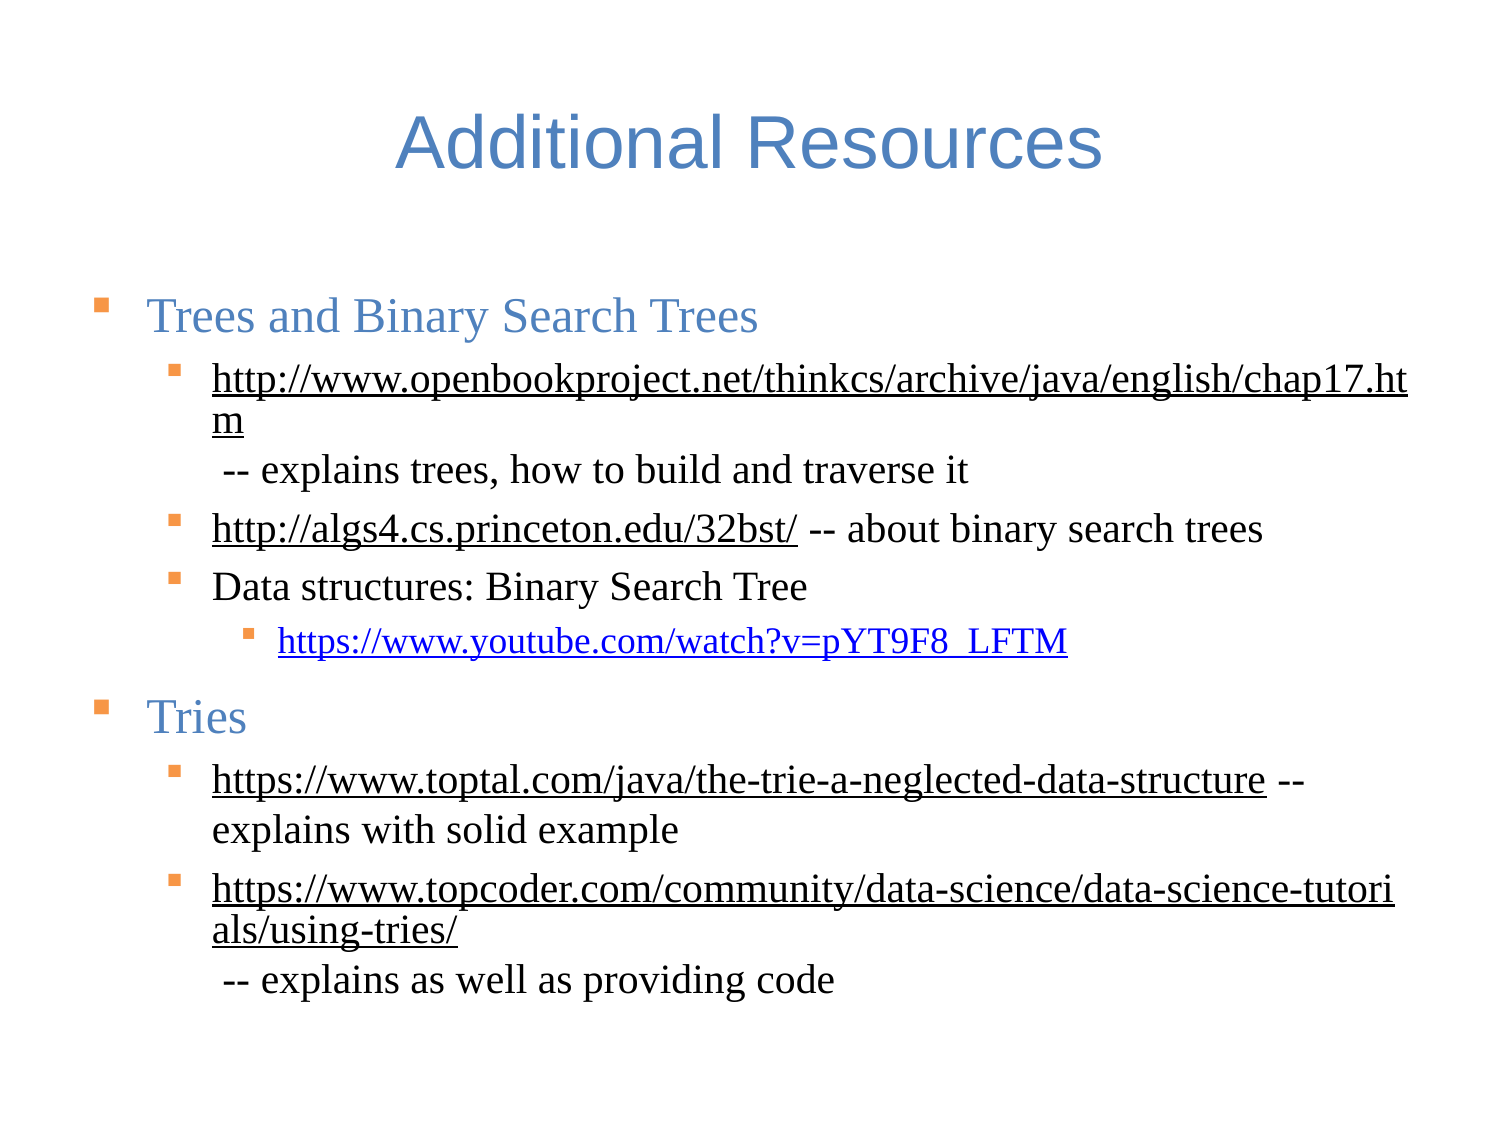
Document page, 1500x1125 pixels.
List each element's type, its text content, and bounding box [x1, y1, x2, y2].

title Additional Resources [75, 45, 1425, 233]
list Trees and Binary Search Trees http://www.openbookproject.net/thinkcs/archive/java/english/chap17.htm -- explains trees, how to build and traverse it http://algs4.cs.princeton.edu/32bst/ -- about binary search trees Data structures: Binary Search Tree https://www.youtube.com/watch?v=pYT9F8_LFTM Tries https://www.toptal.com/java/the-trie-a-neglected-data-structure --explains with solid example https://www.topcoder.com/community/data-science/data-science-tutorials/using-tries/ -- explains as well as providing code [75, 262, 1425, 1055]
